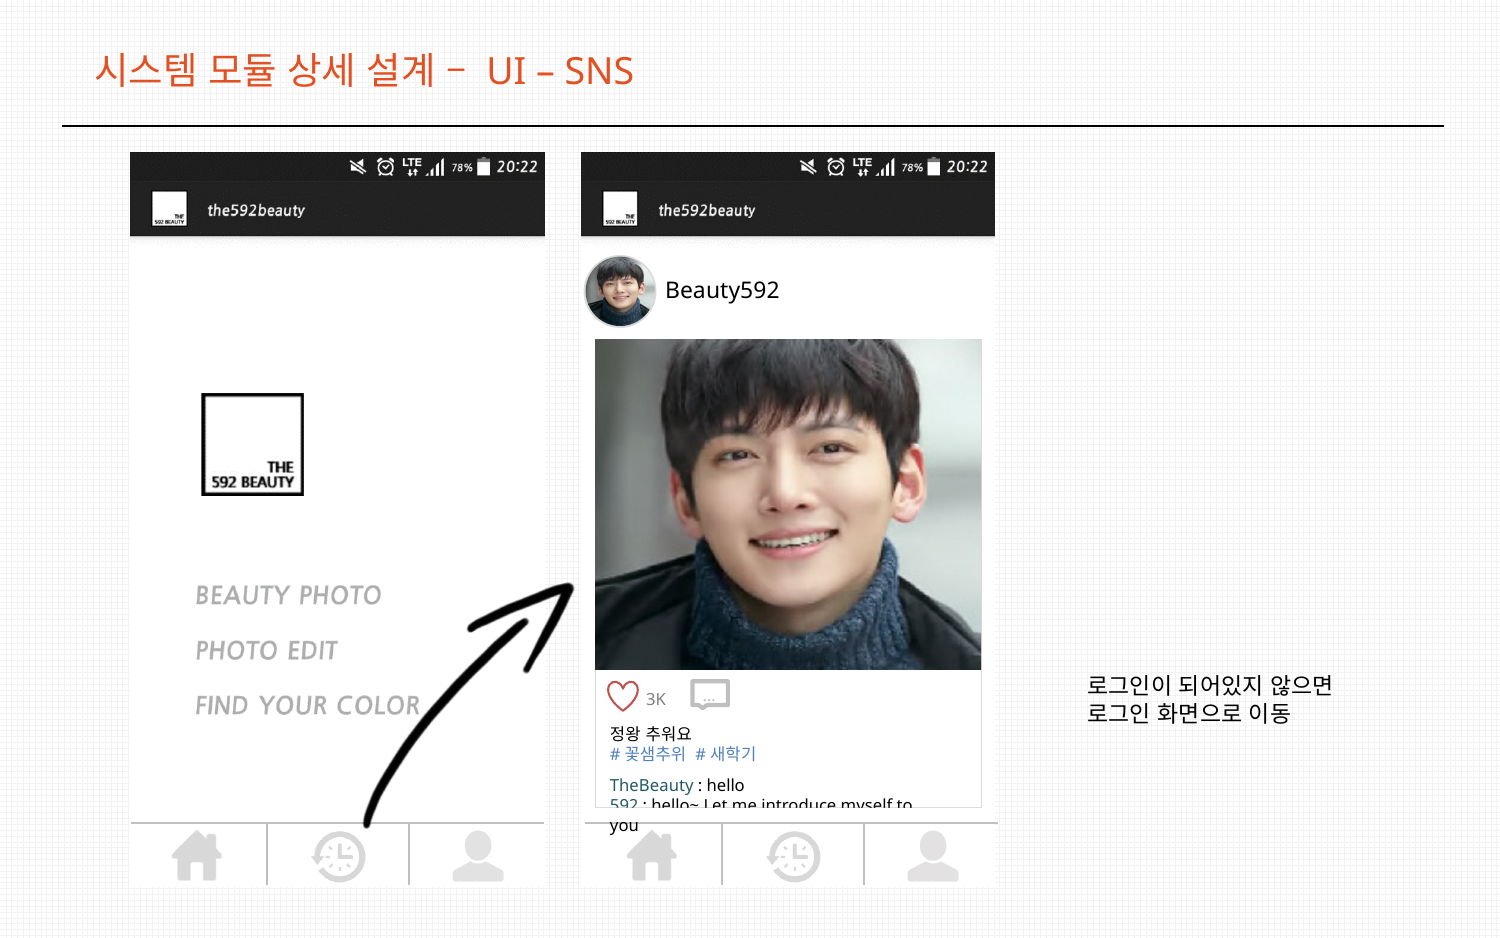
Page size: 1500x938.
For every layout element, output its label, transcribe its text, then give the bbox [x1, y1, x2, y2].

picture [130, 824, 545, 890]
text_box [687, 676, 729, 713]
text_box 시스템 모듈 상세 설계 – UI – SNS [79, 39, 650, 100]
picture [130, 151, 995, 890]
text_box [594, 681, 953, 824]
text_box 로그인이 되어있지 않으면 로그인 화면으로 이동 [1072, 664, 1350, 734]
